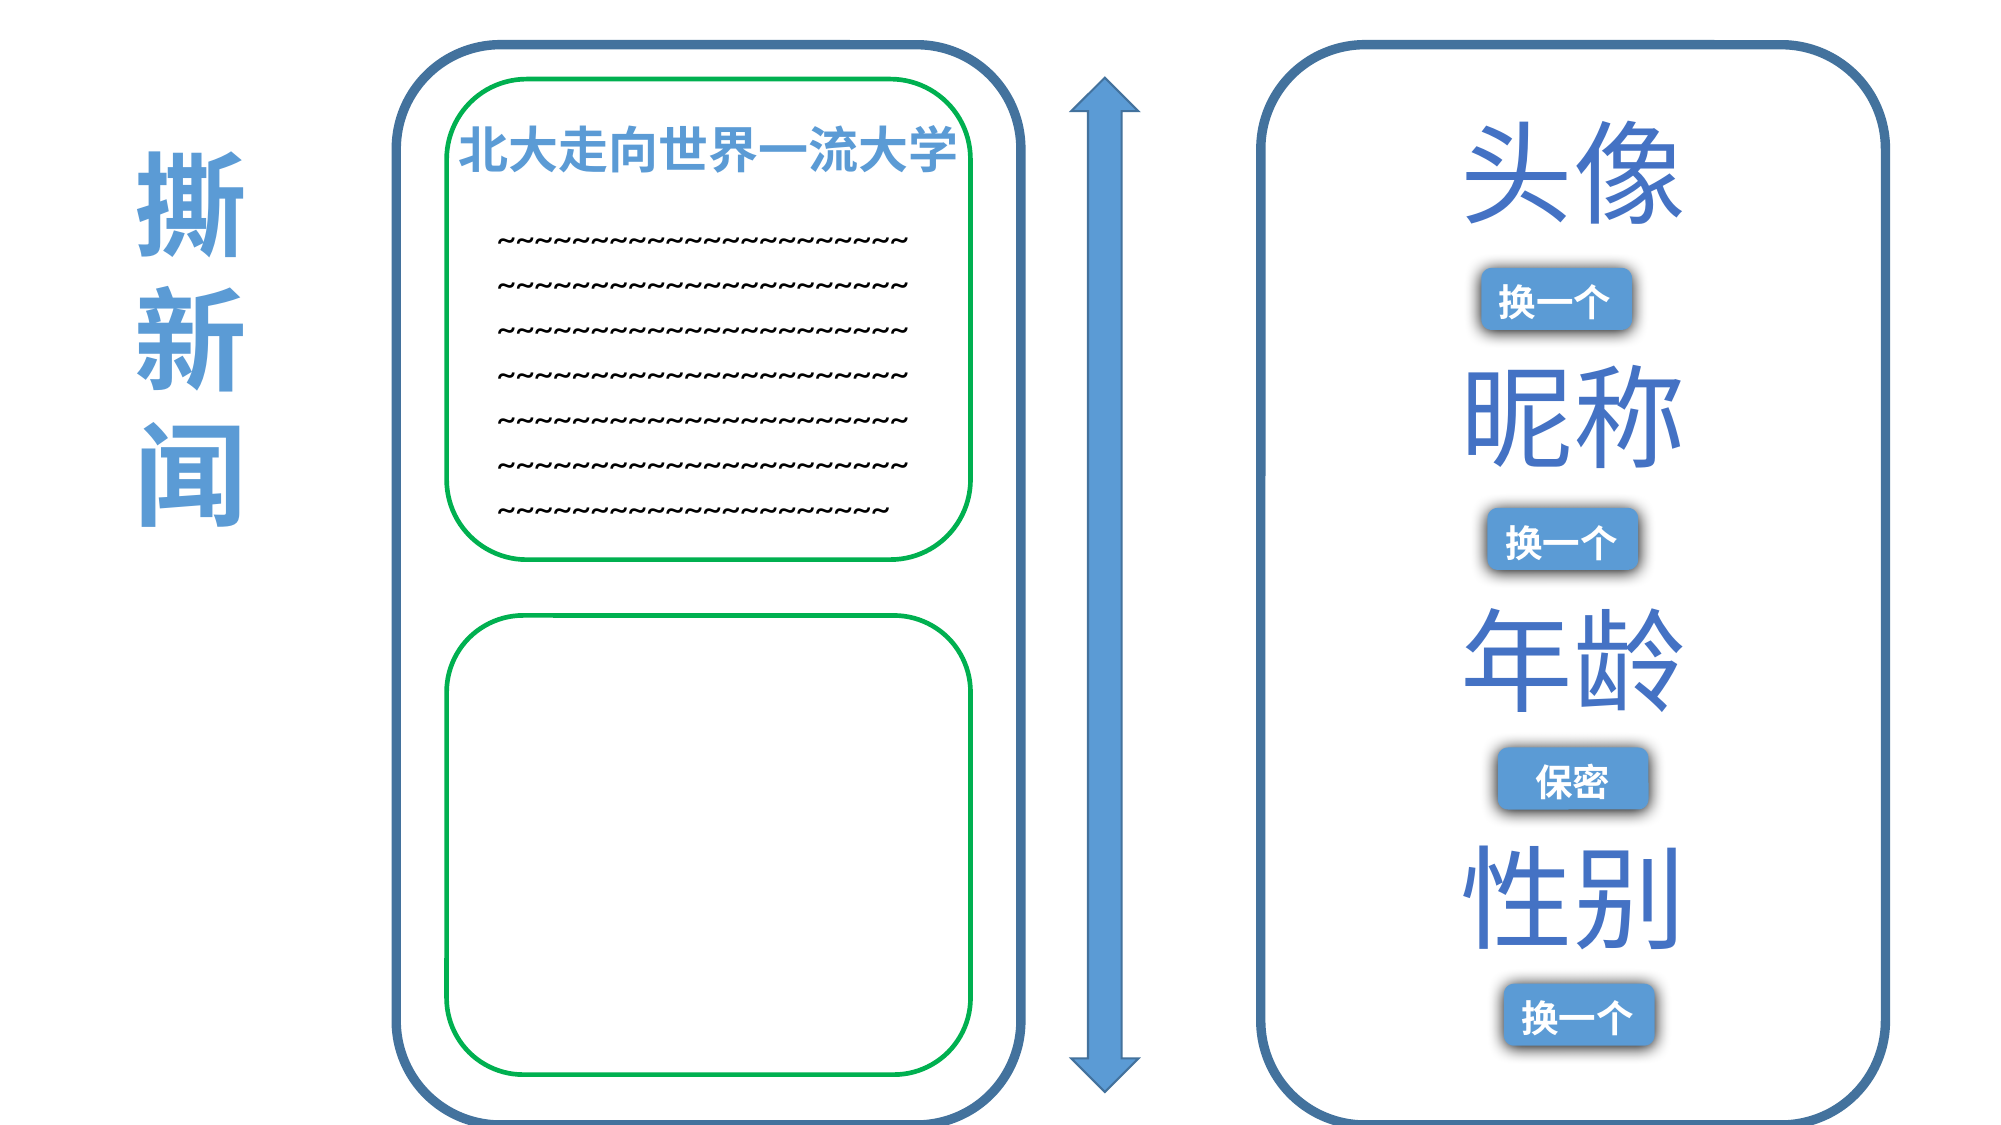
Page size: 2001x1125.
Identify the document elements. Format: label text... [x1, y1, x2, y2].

text_box 昵称 [1445, 339, 1701, 490]
text_box 撕 新 闻 [119, 127, 263, 548]
text_box 头像 [1445, 95, 1701, 246]
text_box 北大走向世界一流大学 [443, 110, 974, 186]
text_box ~~~~~~~~~~~~~~~~~~~~~~~~~~~~~~~~~~~~~~~~~~~~~~~~~~~~~~~~~~~~~~~~~~~~~~~~~~~~~~~~~~~~~~~~~~~~~~~~~~~~~~~~~~~~~~~~~~~~~~~~~~~~~~~~~~~~~~~~~~~~~~~~~~~~~~~~~ [482, 206, 935, 537]
text_box 性别 [1445, 820, 1701, 971]
text_box [1259, 43, 1887, 1125]
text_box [1497, 747, 1649, 813]
text_box [1068, 76, 1141, 1094]
text_box [462, 78, 955, 110]
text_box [1481, 267, 1633, 333]
text_box [445, 614, 972, 1076]
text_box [1487, 507, 1639, 573]
text_box [445, 186, 972, 561]
text_box [395, 43, 1022, 1125]
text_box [1503, 983, 1655, 1049]
text_box 年龄 [1445, 583, 1701, 734]
